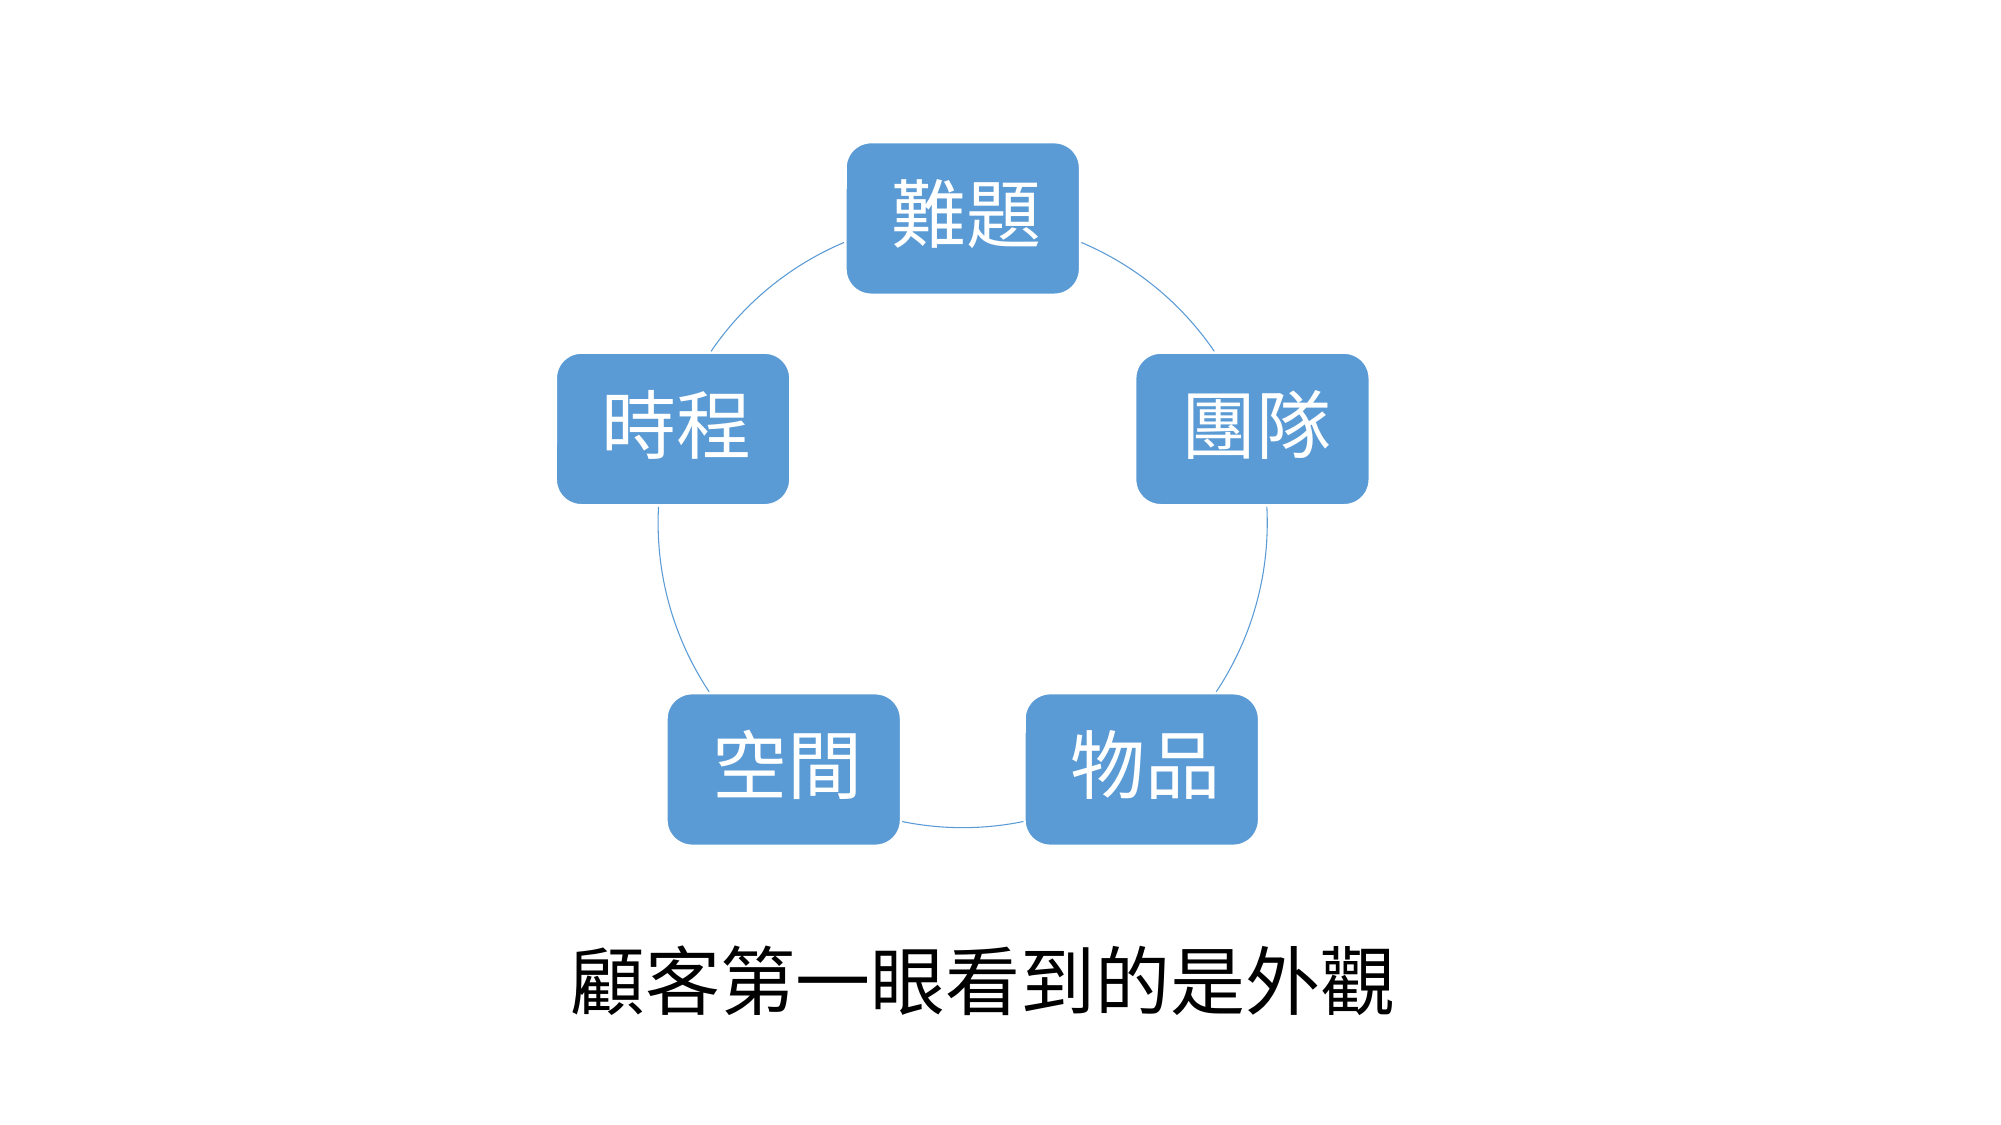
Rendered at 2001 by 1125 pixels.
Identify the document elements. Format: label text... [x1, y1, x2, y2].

text_box 顧客第一眼看到的是外觀 [555, 927, 1412, 1033]
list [100, 142, 1826, 856]
